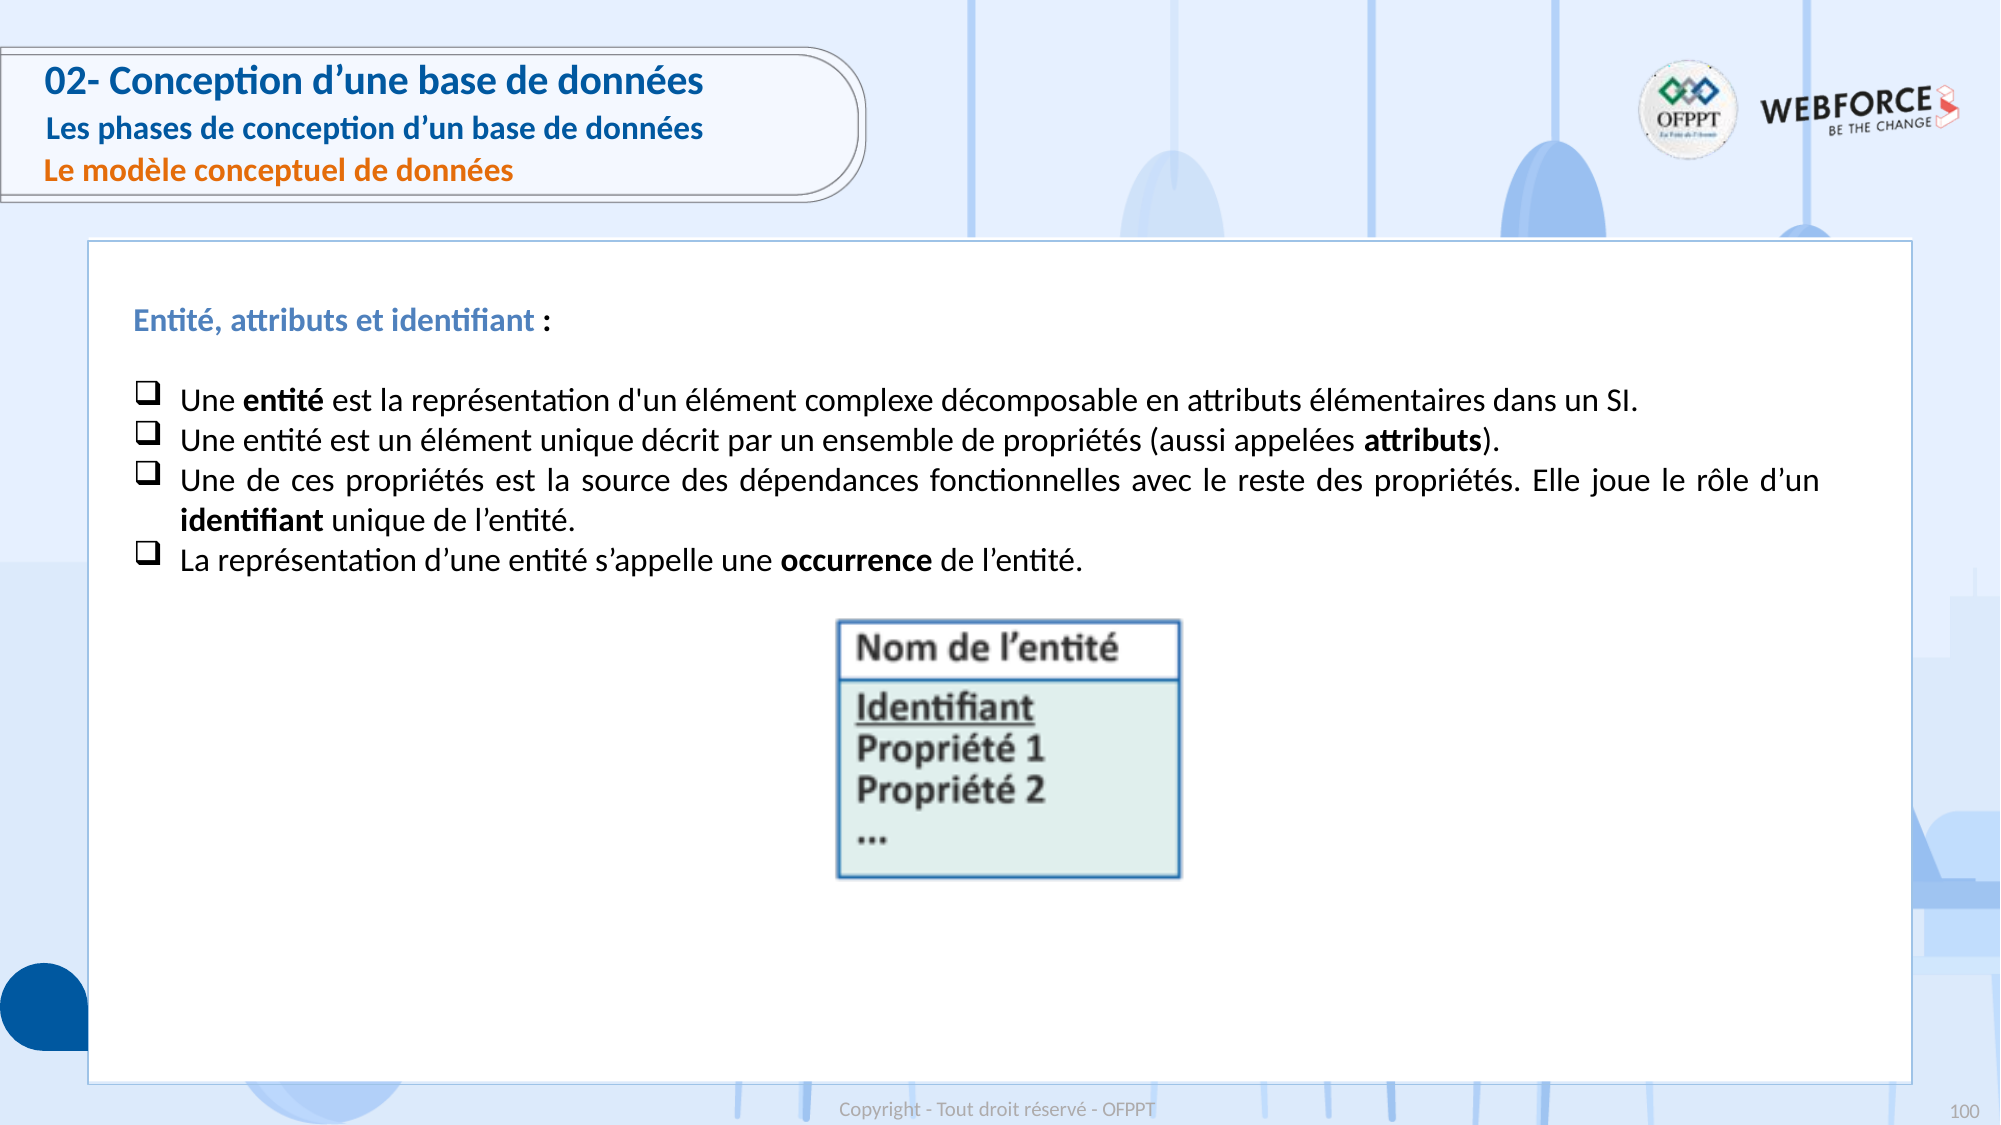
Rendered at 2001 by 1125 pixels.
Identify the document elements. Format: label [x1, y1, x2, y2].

picture [808, 586, 1220, 908]
picture [1634, 56, 1743, 164]
picture [1753, 75, 1967, 145]
text_box [0, 0, 2000, 1125]
